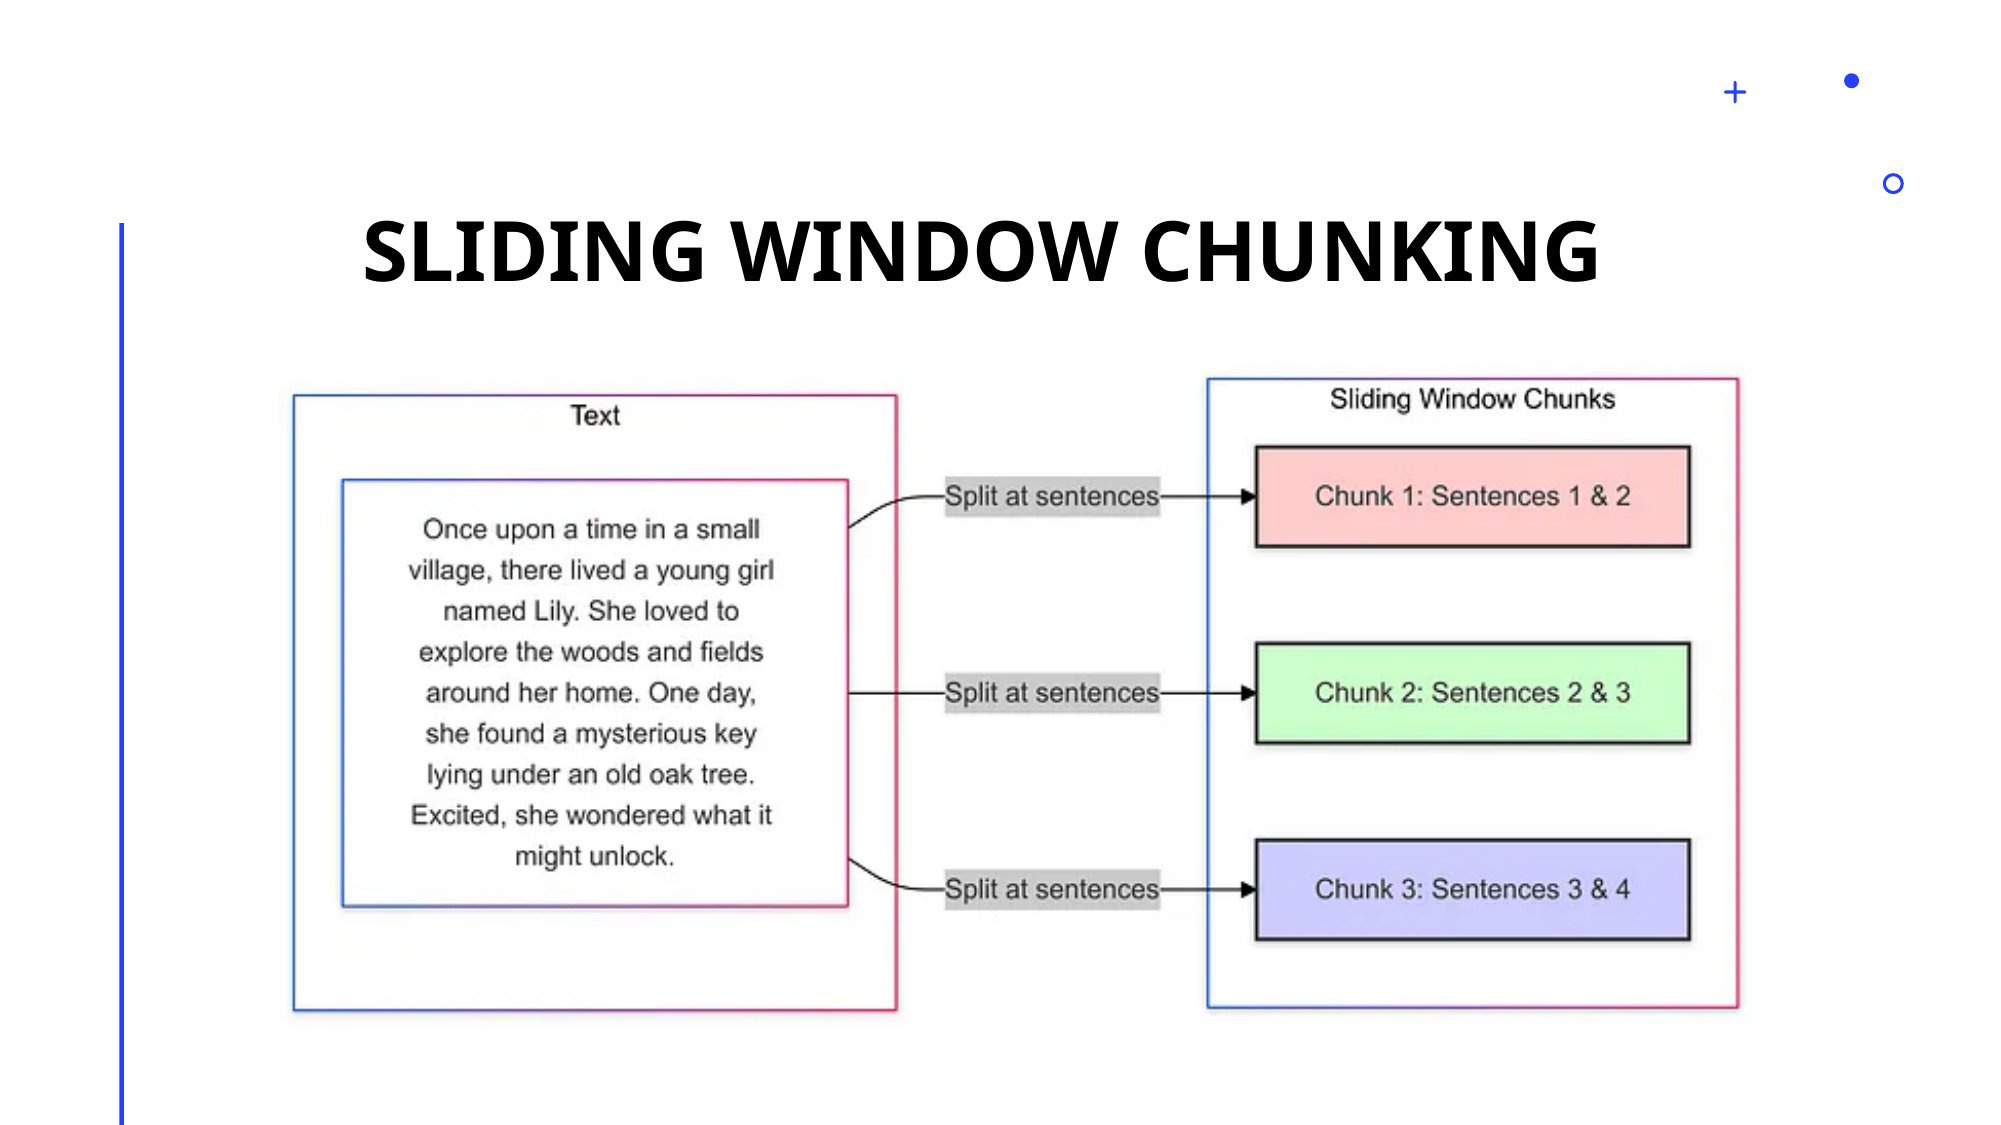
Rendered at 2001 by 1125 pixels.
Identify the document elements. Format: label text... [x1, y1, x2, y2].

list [279, 364, 1757, 1028]
title Sliding Window Chunking [362, 88, 1862, 299]
